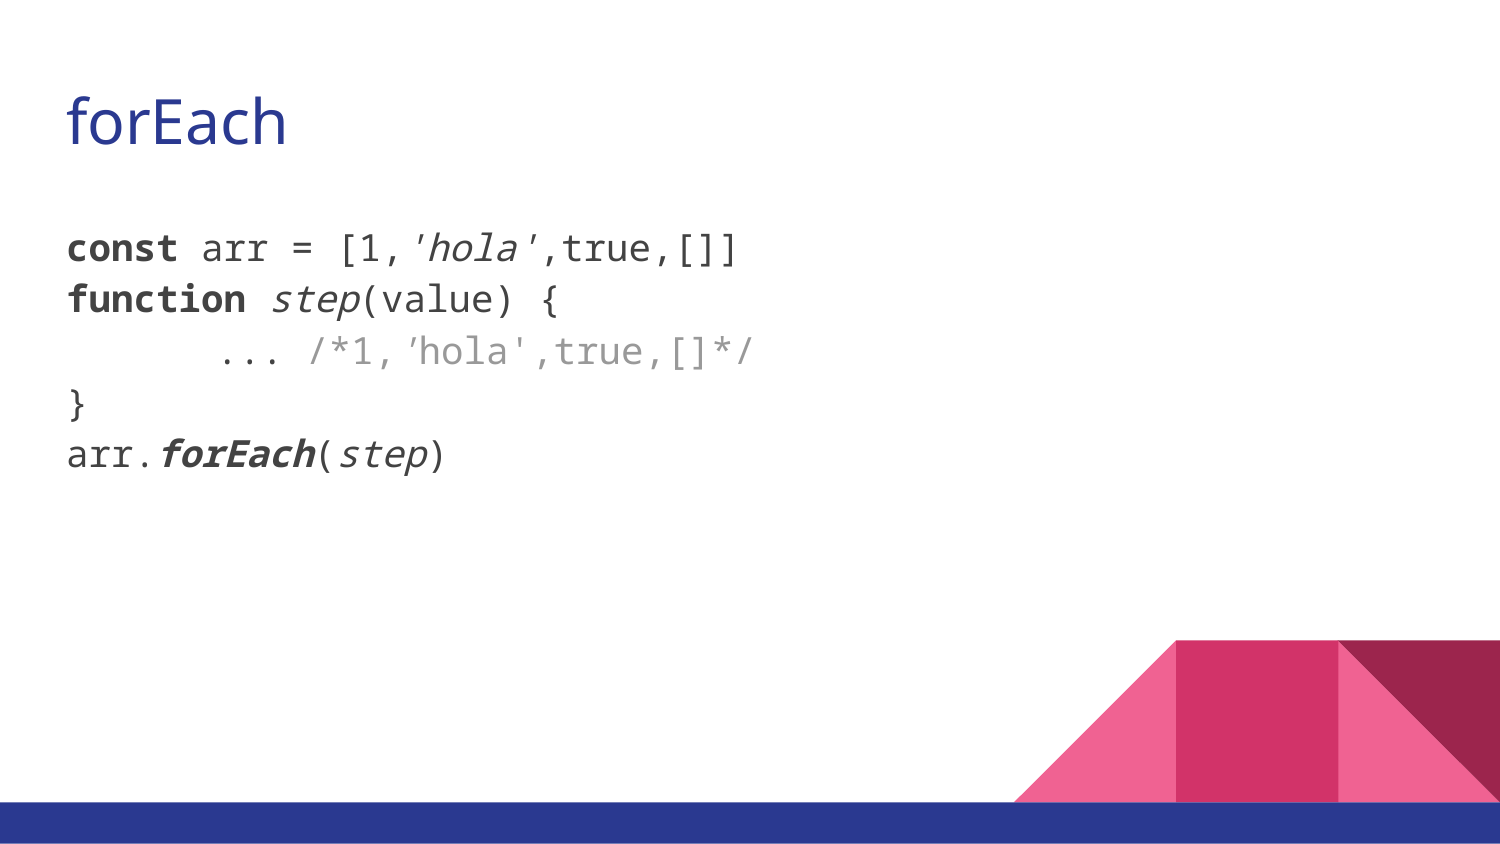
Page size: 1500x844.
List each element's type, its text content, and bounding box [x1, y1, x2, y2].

list const arr = [1,'hola',true,[]] function step(value) { ... /*1,'hola',true,[]*/ } arr.forEach(step) [51, 201, 1449, 750]
title forEach [51, 67, 1449, 167]
